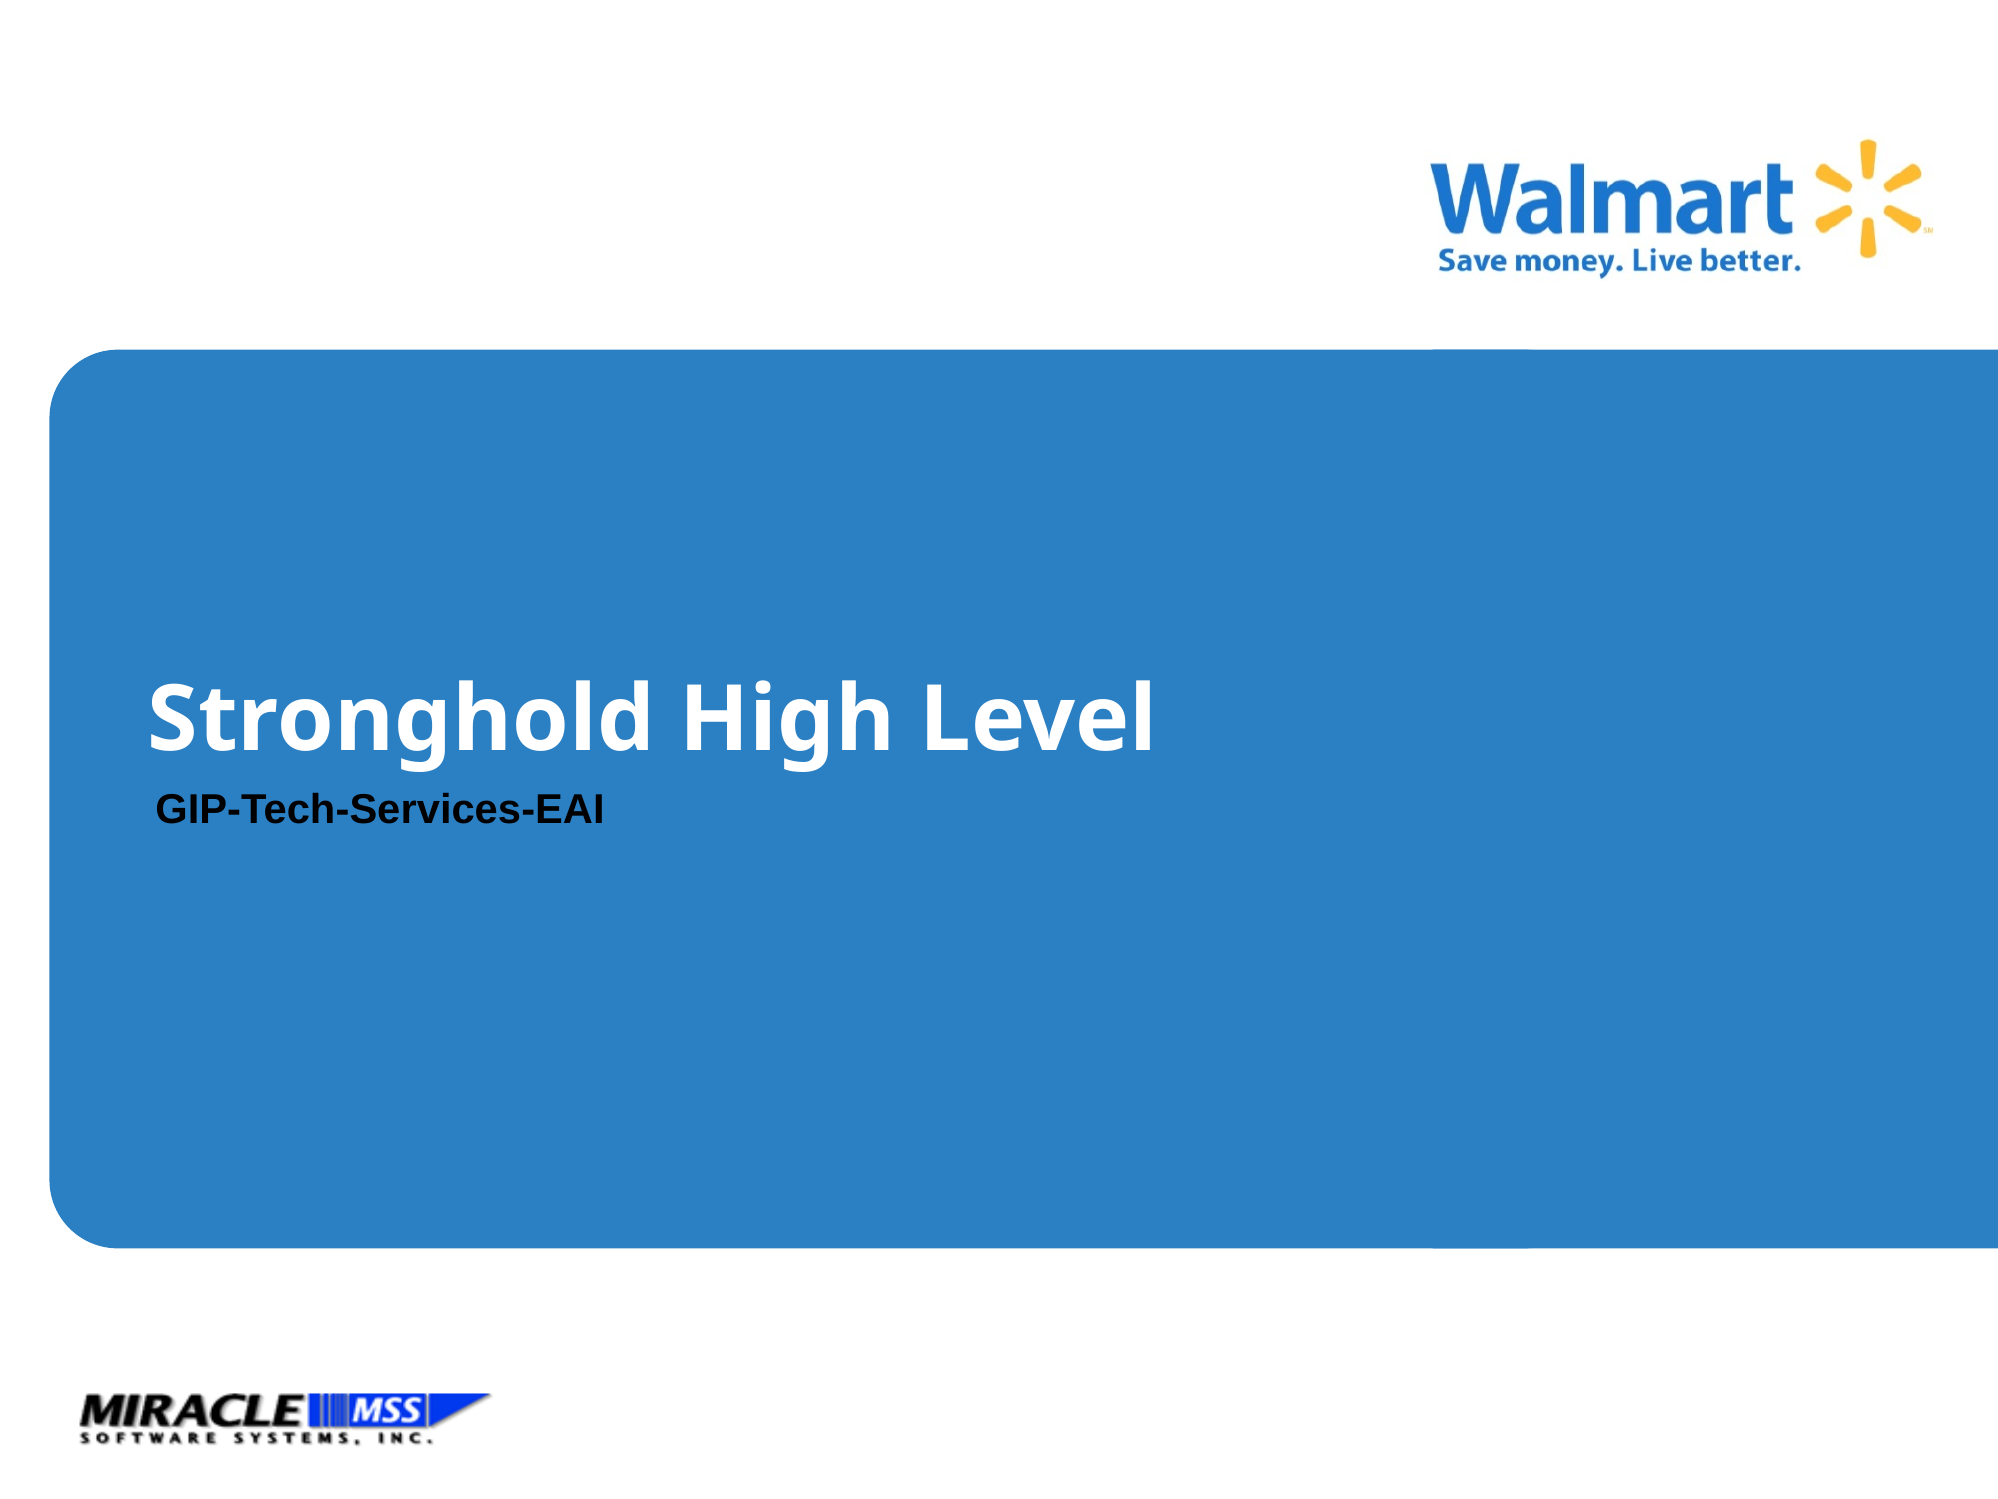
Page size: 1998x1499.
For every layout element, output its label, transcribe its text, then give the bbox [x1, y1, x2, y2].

picture [70, 1381, 496, 1449]
picture [1408, 120, 1943, 291]
title Stronghold High Level [147, 648, 1786, 781]
text_box GIP-Tech-Services-EAI [140, 774, 996, 897]
